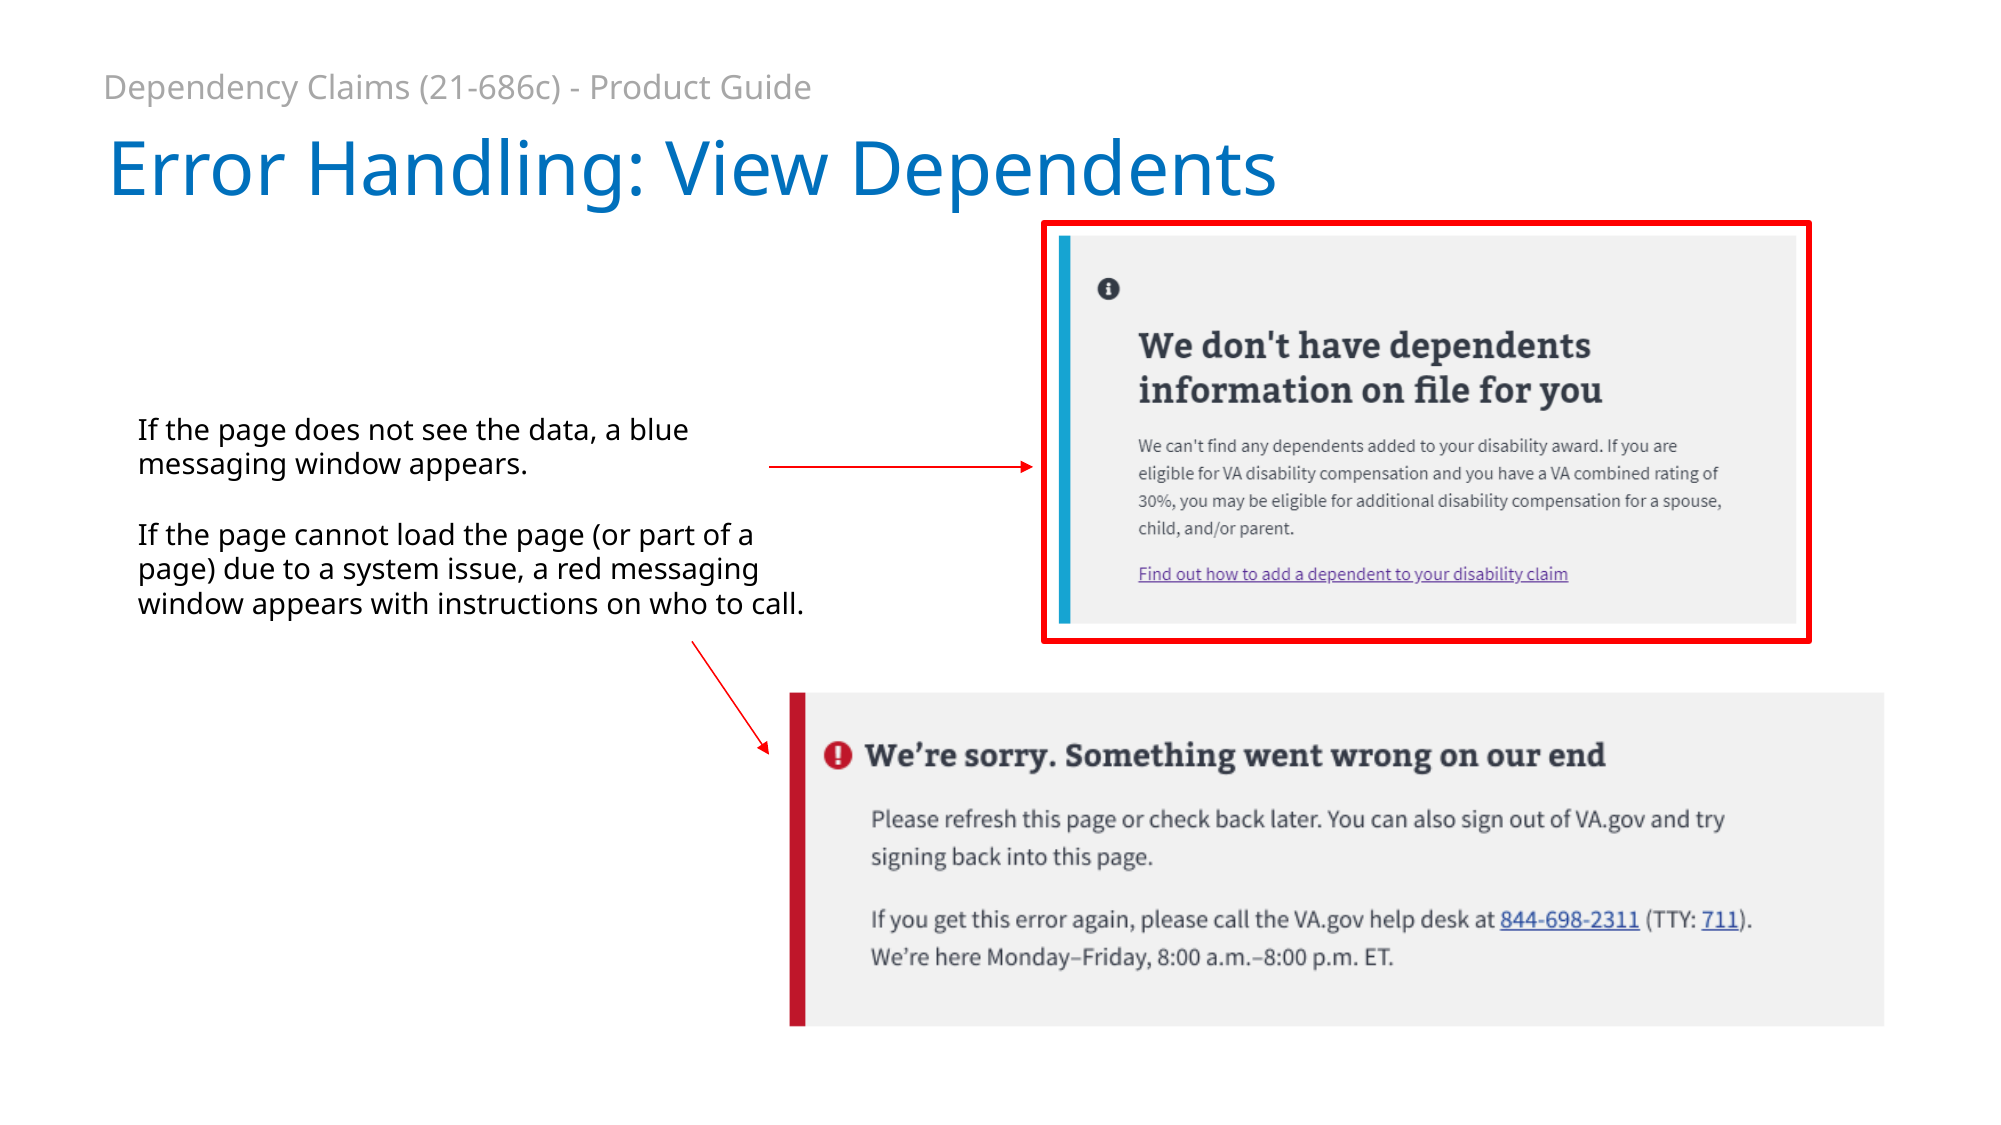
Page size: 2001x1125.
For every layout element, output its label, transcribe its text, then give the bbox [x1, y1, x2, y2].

title Error Handling: View Dependents [99, 112, 1750, 212]
text_box If the page does not see the data, a blue messaging window appears. If the page cannot load the page (or part of a page) due to a system issue, a red messaging window appears with instructions on who to call. [99, 395, 853, 789]
picture [1043, 222, 1810, 642]
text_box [691, 641, 770, 755]
subtitle Dependency Claims (21-686c) - Product Guide [95, 52, 1218, 112]
picture [779, 682, 1901, 1039]
